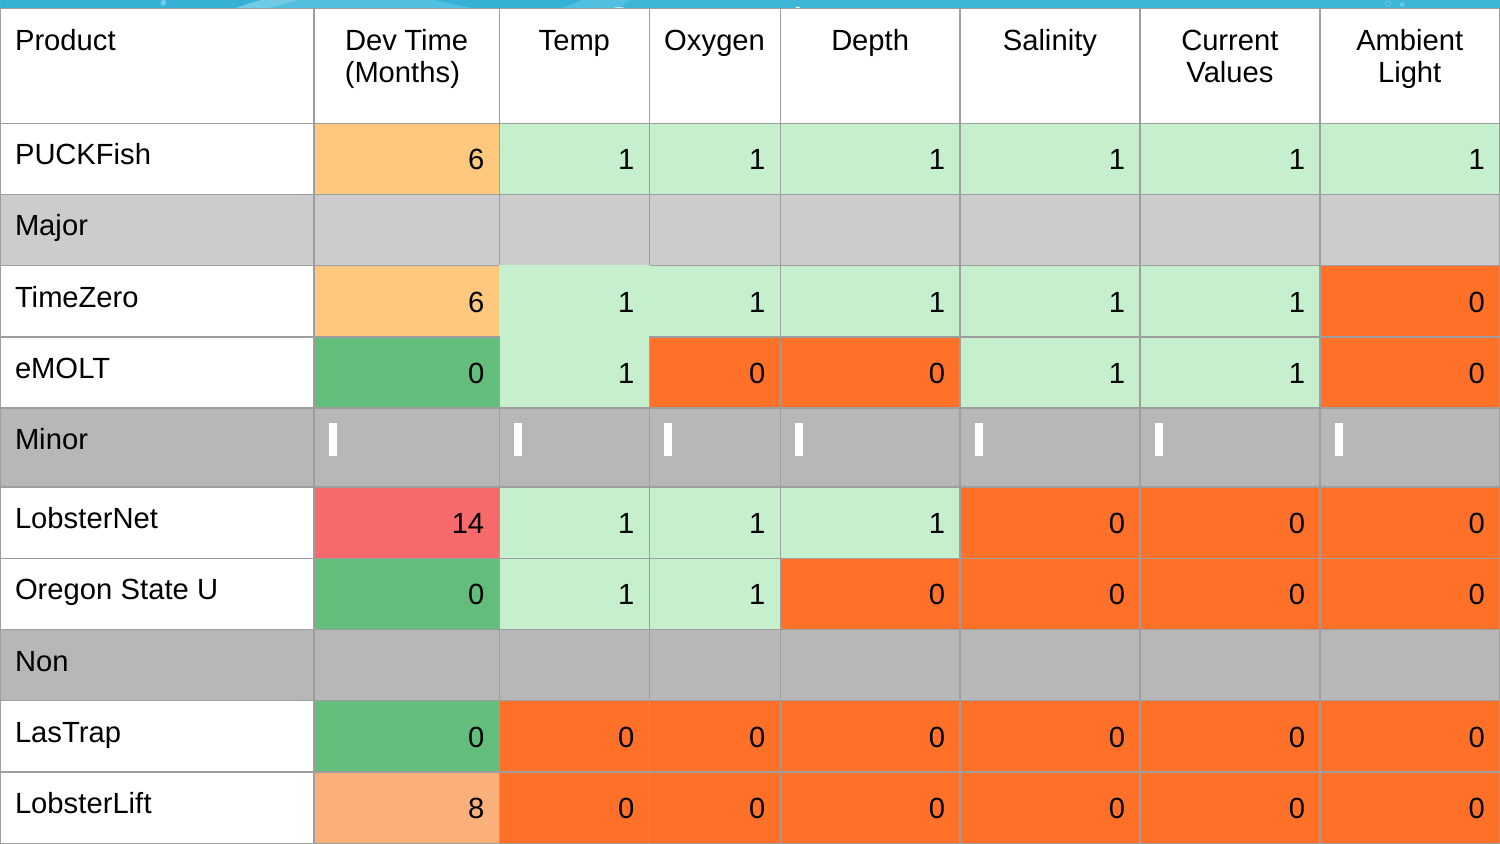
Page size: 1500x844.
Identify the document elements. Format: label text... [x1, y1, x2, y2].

table_cell 0 [1321, 773, 1499, 843]
table_cell 1 [1141, 266, 1319, 336]
table_cell 14 [315, 488, 499, 558]
table_cell [1141, 409, 1319, 486]
table_cell 0 [961, 701, 1139, 771]
table_header Oxygen [650, 9, 780, 123]
table_cell 6 [315, 124, 499, 194]
table_header Product [1, 9, 313, 123]
table_header Current Values [1141, 9, 1319, 123]
table_cell 0 [1141, 773, 1319, 843]
table_cell 1 [781, 488, 959, 558]
table_cell [781, 195, 959, 265]
table_cell [1321, 195, 1499, 265]
table_cell Minor [1, 409, 313, 486]
table_cell 8 [315, 773, 499, 843]
table_cell [650, 630, 780, 700]
table_cell 1 [650, 559, 780, 629]
table_cell [315, 195, 499, 265]
table_cell 0 [961, 773, 1139, 843]
table_cell [961, 630, 1139, 700]
table_cell [315, 409, 499, 486]
table_cell 1 [500, 559, 649, 629]
table_cell 0 [650, 701, 780, 771]
table_cell PUCKFish [1, 124, 313, 194]
table_cell [500, 195, 649, 265]
table_cell 1 [650, 124, 780, 194]
table_cell 0 [1141, 488, 1319, 558]
table_cell 0 [781, 701, 959, 771]
table_cell 0 [1321, 266, 1499, 336]
table_cell eMOLT [1, 338, 313, 407]
table_cell [1321, 630, 1499, 700]
table_cell [781, 409, 959, 486]
table_cell 0 [315, 559, 499, 629]
table_cell 1 [650, 488, 780, 558]
table_cell 0 [961, 488, 1139, 558]
table_cell [650, 195, 780, 265]
table_cell LobsterLift [1, 773, 313, 843]
table_cell [1141, 195, 1319, 265]
table_cell [961, 409, 1139, 486]
table_cell 0 [1321, 559, 1499, 629]
table_cell [500, 409, 649, 486]
table_cell 1 [500, 488, 649, 558]
table_cell LobsterNet [1, 488, 313, 558]
table_cell 0 [1141, 701, 1319, 771]
table_cell 1 [961, 266, 1139, 336]
table_cell [1141, 630, 1319, 700]
table_cell 0 [1321, 488, 1499, 558]
title Competitors [118, 1, 1382, 8]
table_cell 1 [961, 124, 1139, 194]
table_header Depth [781, 9, 959, 123]
table_cell 0 [650, 773, 780, 843]
table_cell [500, 630, 649, 700]
table_cell 0 [650, 338, 780, 407]
table_cell 6 [315, 266, 499, 336]
table_cell 1 [500, 338, 649, 407]
table_cell [781, 630, 959, 700]
table_cell 1 [1141, 338, 1319, 407]
table_cell 0 [1321, 338, 1499, 407]
table_cell 0 [315, 701, 499, 771]
table_cell Oregon State U [1, 559, 313, 629]
table_cell [1321, 409, 1499, 486]
table_cell 0 [781, 338, 959, 407]
table_cell [315, 630, 499, 700]
table_cell 1 [1141, 124, 1319, 194]
table_cell 1 [500, 266, 649, 336]
table_cell 0 [500, 701, 649, 771]
table_header Salinity [961, 9, 1139, 123]
table_cell 0 [781, 773, 959, 843]
table_cell 1 [500, 124, 649, 194]
table_cell LasTrap [1, 701, 313, 771]
table_cell 0 [1321, 701, 1499, 771]
table_cell 0 [315, 338, 499, 407]
table_cell Major [1, 195, 313, 265]
table_cell 1 [1321, 124, 1499, 194]
table_cell 1 [781, 124, 959, 194]
table_header Ambient Light [1321, 9, 1499, 123]
table_cell 0 [500, 773, 649, 843]
table_cell 1 [650, 266, 780, 336]
table_cell 0 [1141, 559, 1319, 629]
table_cell [961, 195, 1139, 265]
table_cell 1 [781, 266, 959, 336]
table_cell [650, 409, 780, 486]
table_cell 0 [961, 559, 1139, 629]
table_cell Non [1, 630, 313, 700]
table_cell 0 [781, 559, 959, 629]
table_cell 1 [961, 338, 1139, 407]
table_cell TimeZero [1, 266, 313, 336]
table_header Dev Time (Months) [315, 9, 499, 123]
table_header Temp [500, 9, 649, 123]
